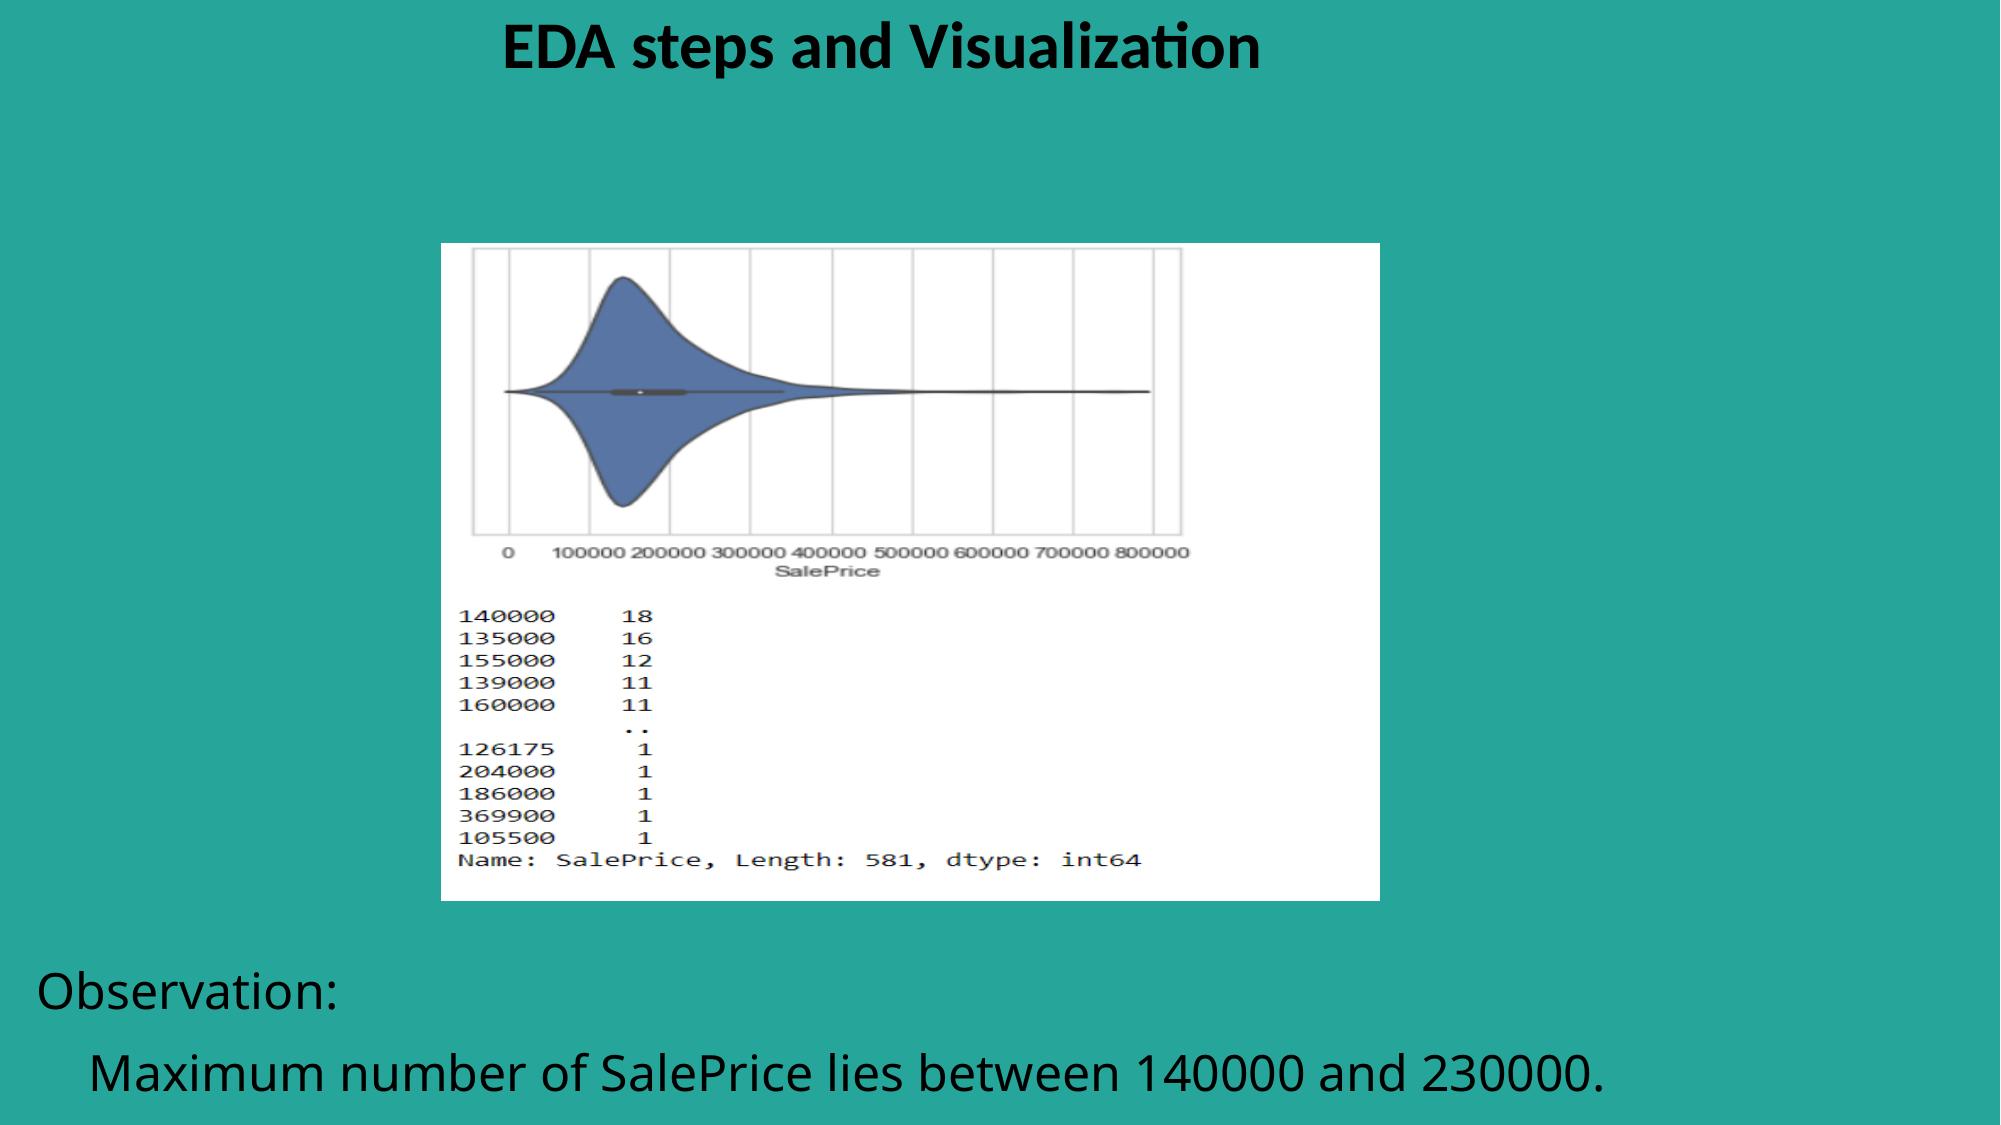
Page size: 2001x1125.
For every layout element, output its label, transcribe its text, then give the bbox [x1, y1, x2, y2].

list Observation: Maximum number of SalePrice lies between 140000 and 230000. [21, 123, 1966, 1124]
title EDA steps and Visualization [97, 0, 1849, 123]
picture [440, 242, 1380, 901]
